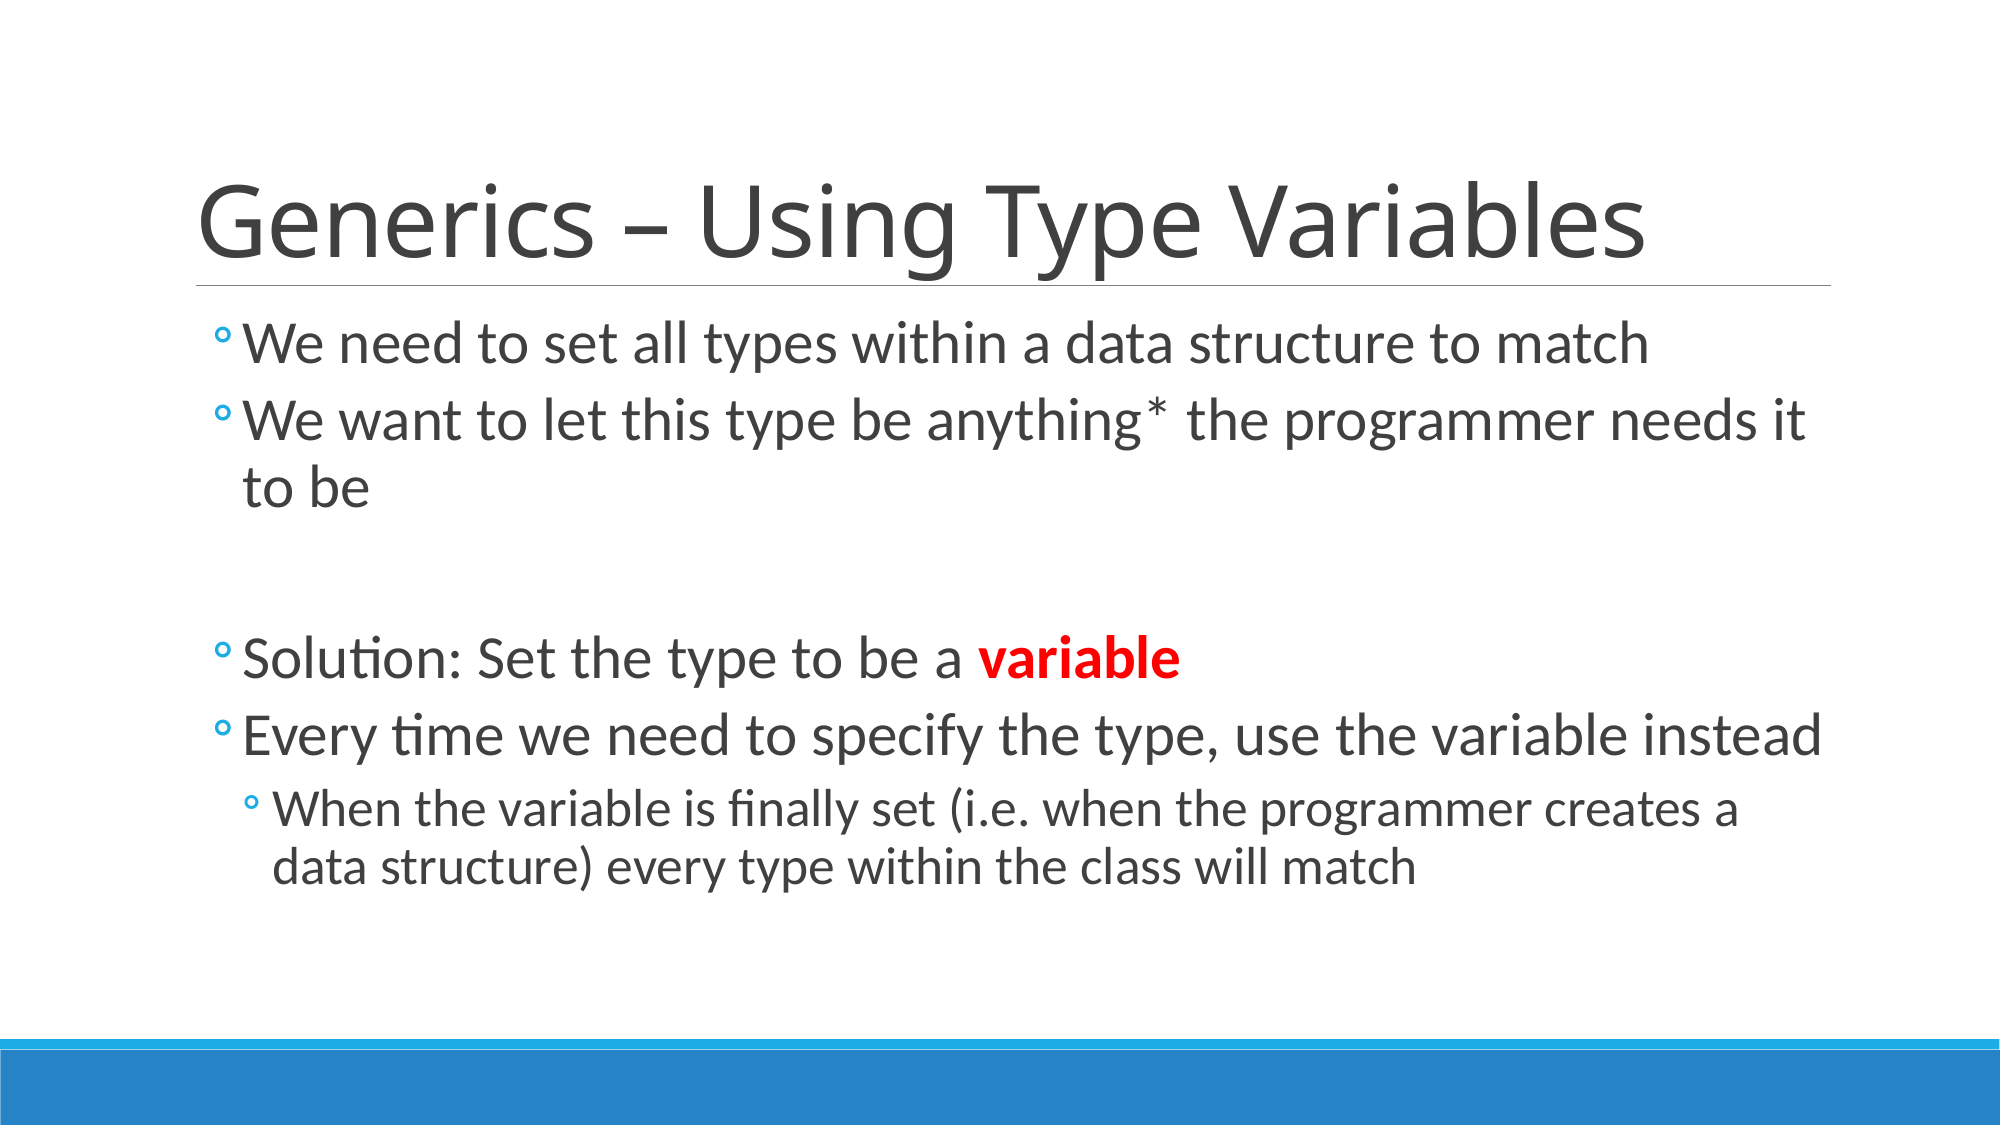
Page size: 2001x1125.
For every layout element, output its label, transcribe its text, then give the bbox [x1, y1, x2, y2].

title Generics – Using Type Variables [180, 47, 1830, 285]
list We need to set all types within a data structure to match We want to let this type be anything* the programmer needs it to be Solution: Set the type to be a variable Every time we need to specify the type, use the variable instead When the variable is finally set (i.e. when the programmer creates a data structure) every type within the class will match [180, 302, 1830, 963]
